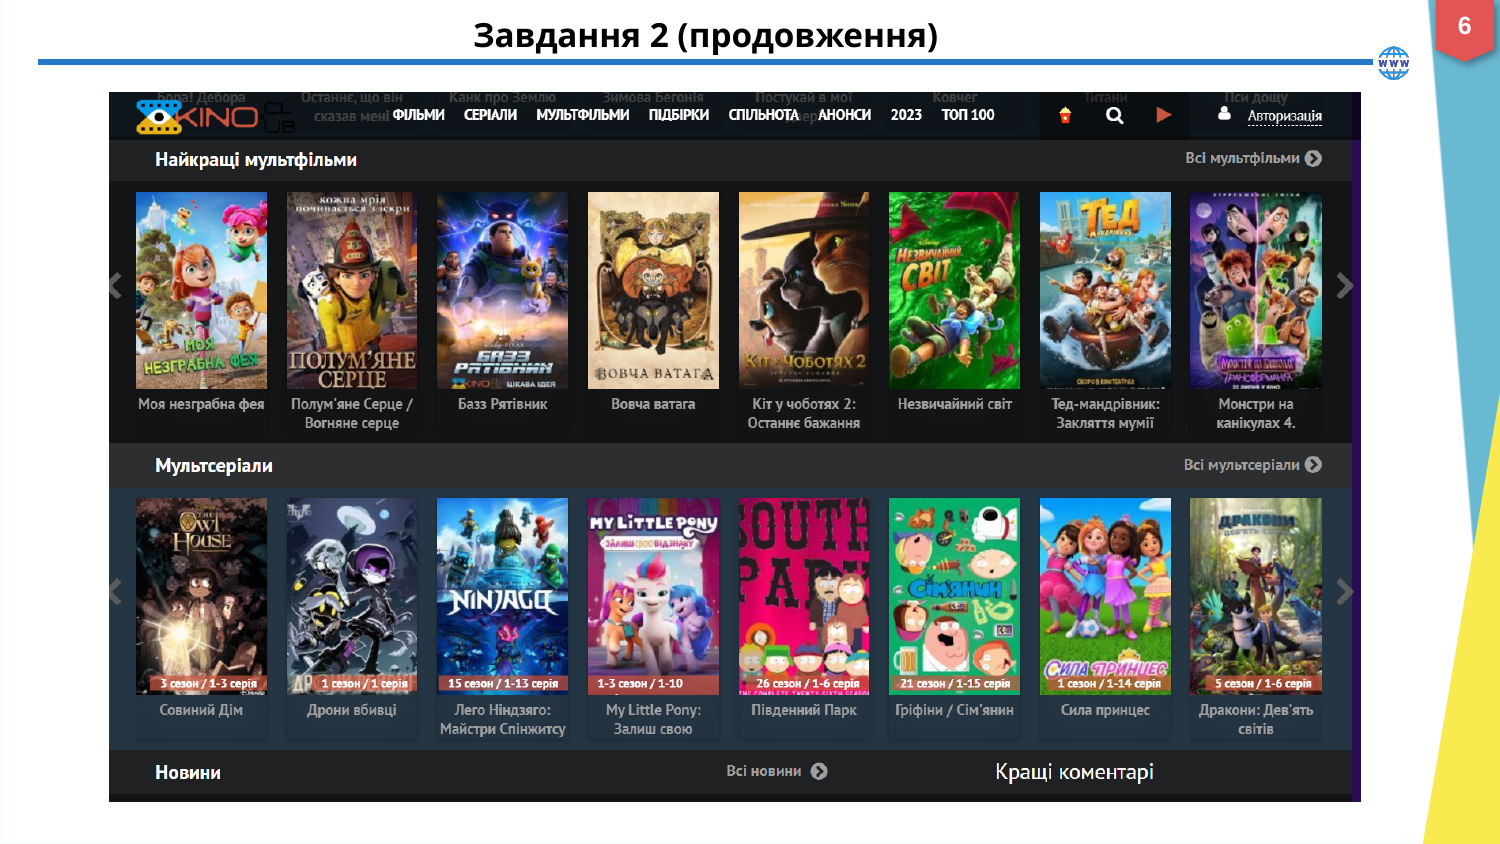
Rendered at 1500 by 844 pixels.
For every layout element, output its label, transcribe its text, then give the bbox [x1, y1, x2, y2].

picture [0, 0, 1500, 844]
text_box 6 [1435, 0, 1495, 62]
title Завдання 2 (продовження) [51, 15, 1361, 62]
